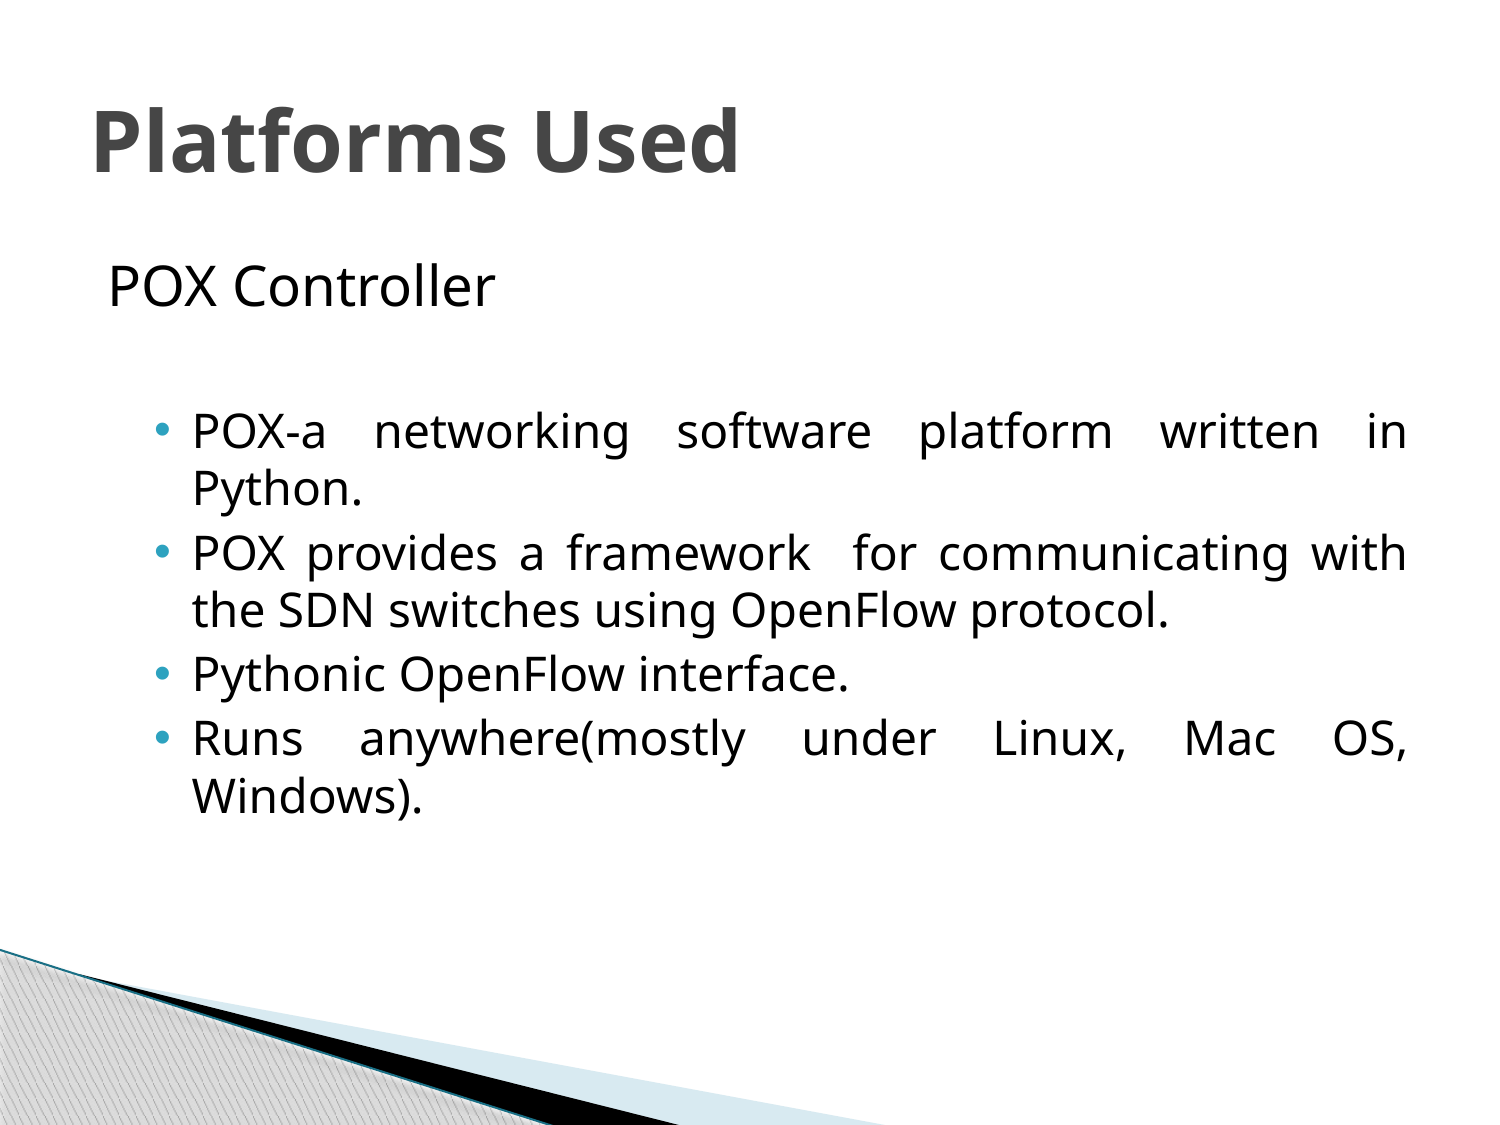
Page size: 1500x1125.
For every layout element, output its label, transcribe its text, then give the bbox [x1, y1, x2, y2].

title Platforms Used [75, 45, 1425, 233]
list POX Controller POX-a networking software platform written in Python. POX provides a framework for communicating with the SDN switches using OpenFlow protocol. Pythonic OpenFlow interface. Runs anywhere(mostly under Linux, Mac OS, Windows). [75, 243, 1425, 986]
